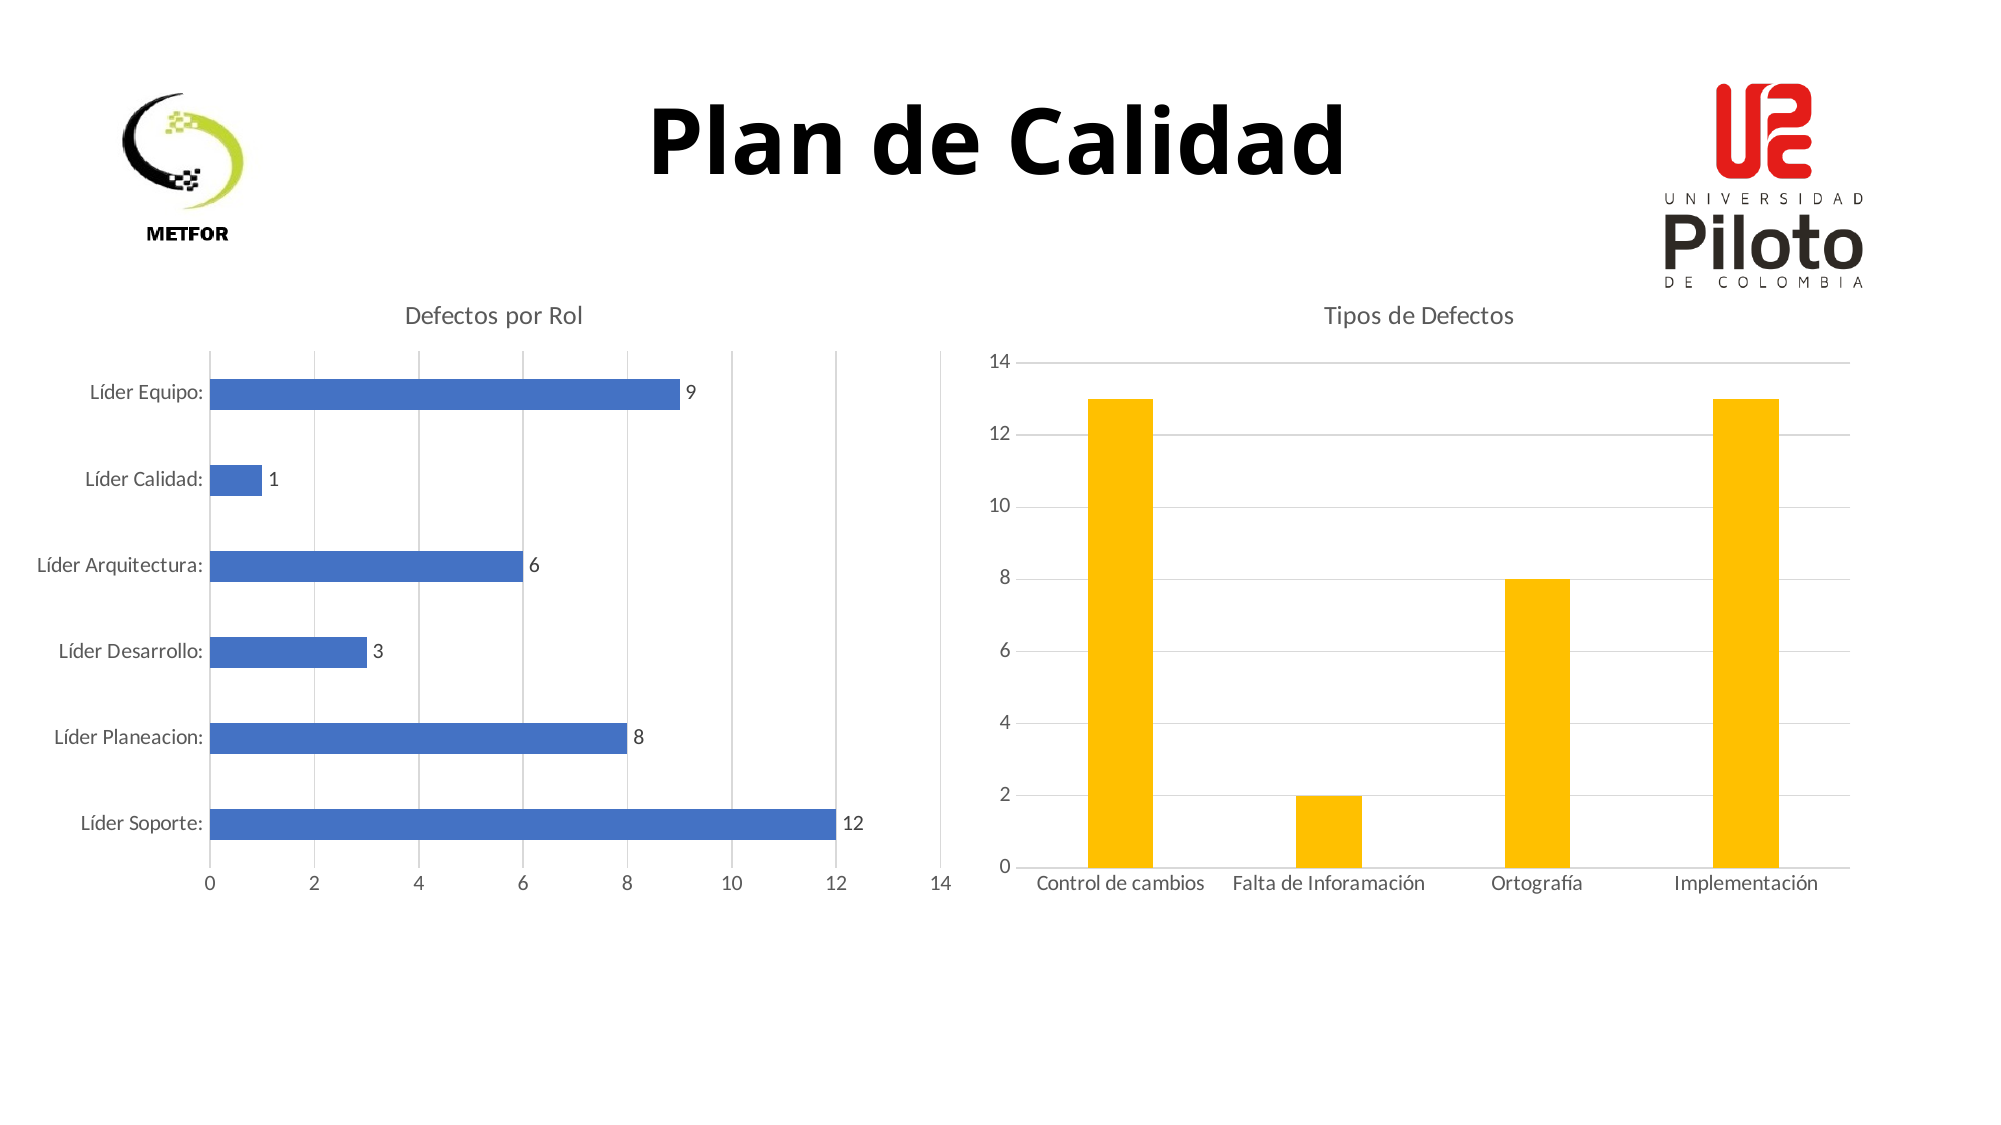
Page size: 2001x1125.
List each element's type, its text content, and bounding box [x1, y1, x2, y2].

chart [17, 275, 1869, 910]
picture [1636, 62, 1891, 316]
picture [91, 83, 280, 254]
title Plan de Calidad [630, 35, 2000, 254]
